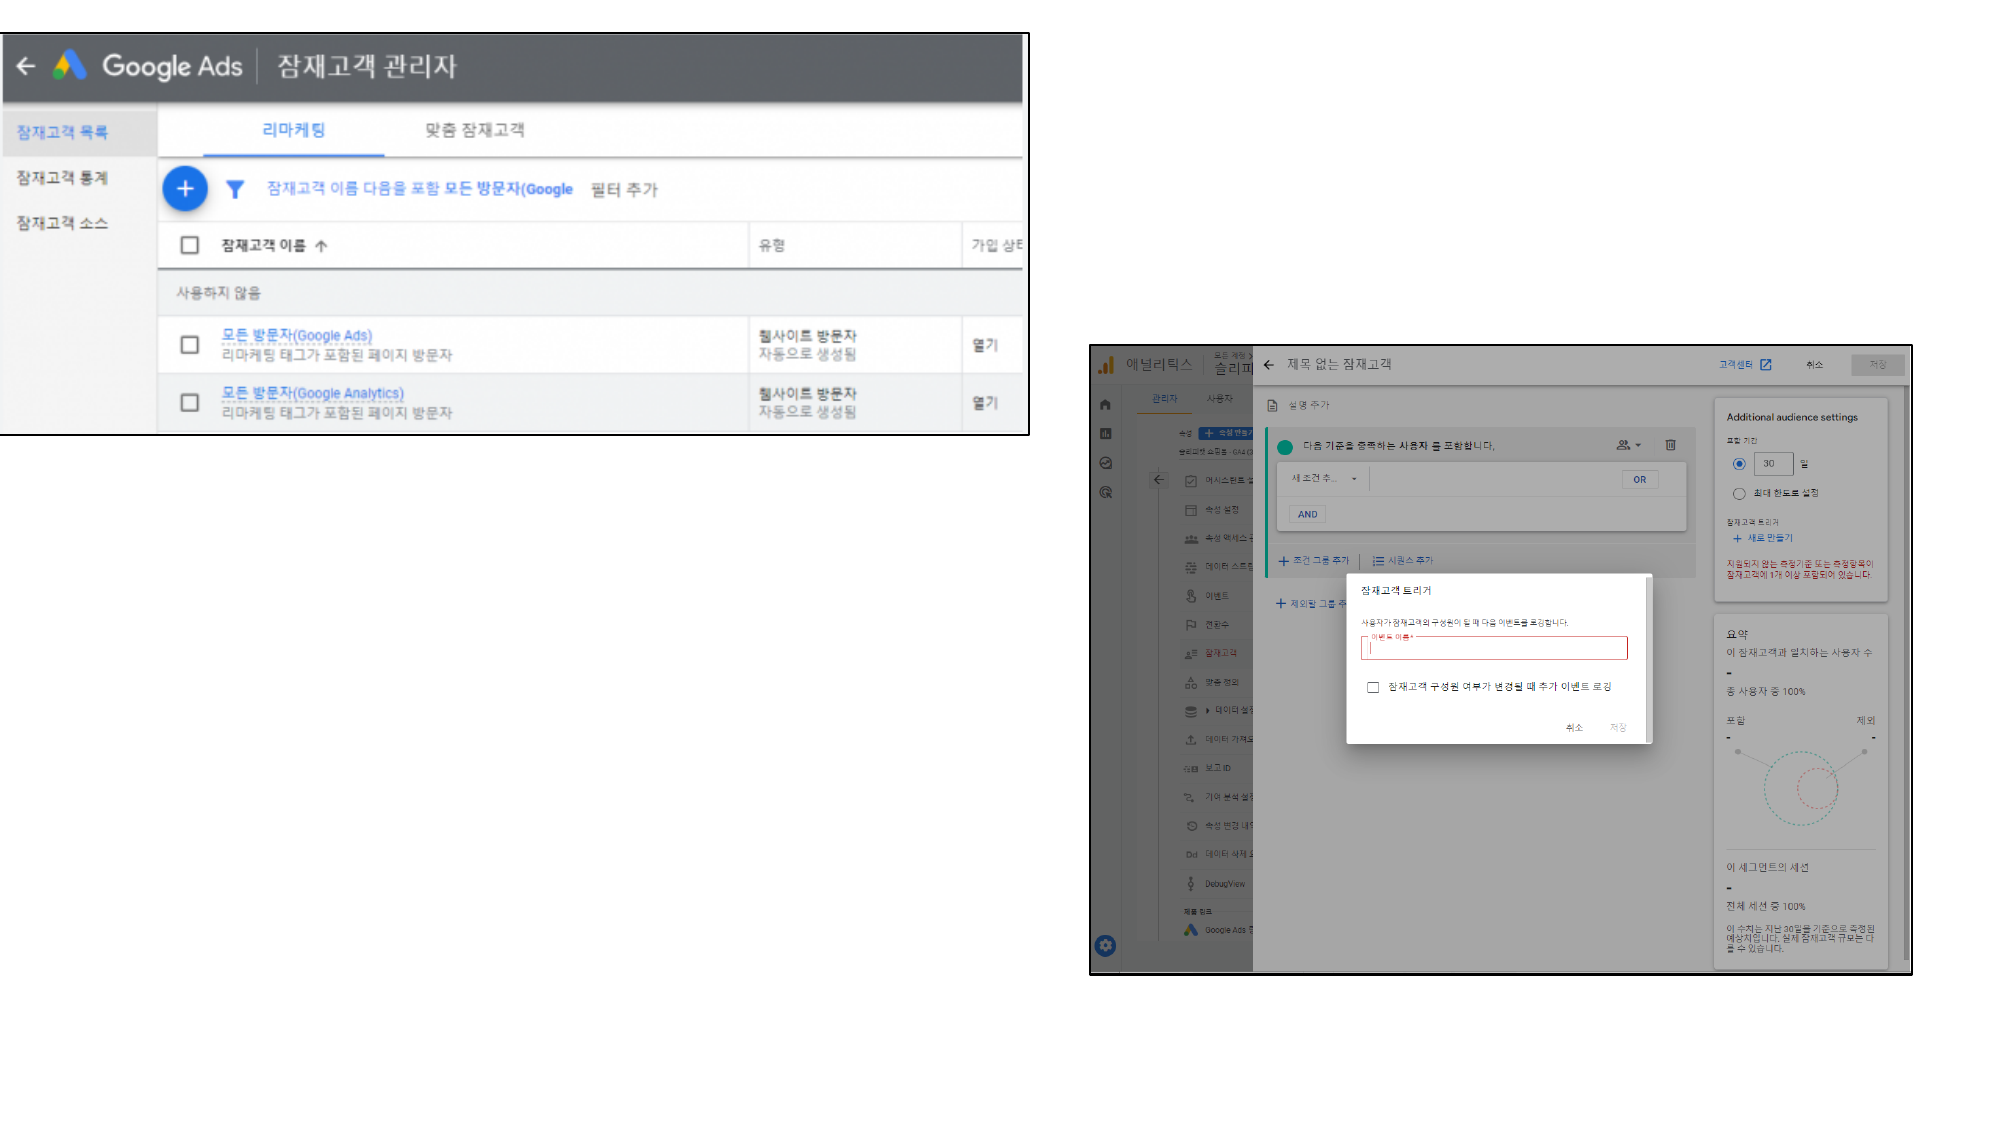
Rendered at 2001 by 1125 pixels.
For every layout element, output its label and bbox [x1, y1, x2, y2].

picture [1090, 346, 1911, 974]
picture [0, 33, 1029, 434]
